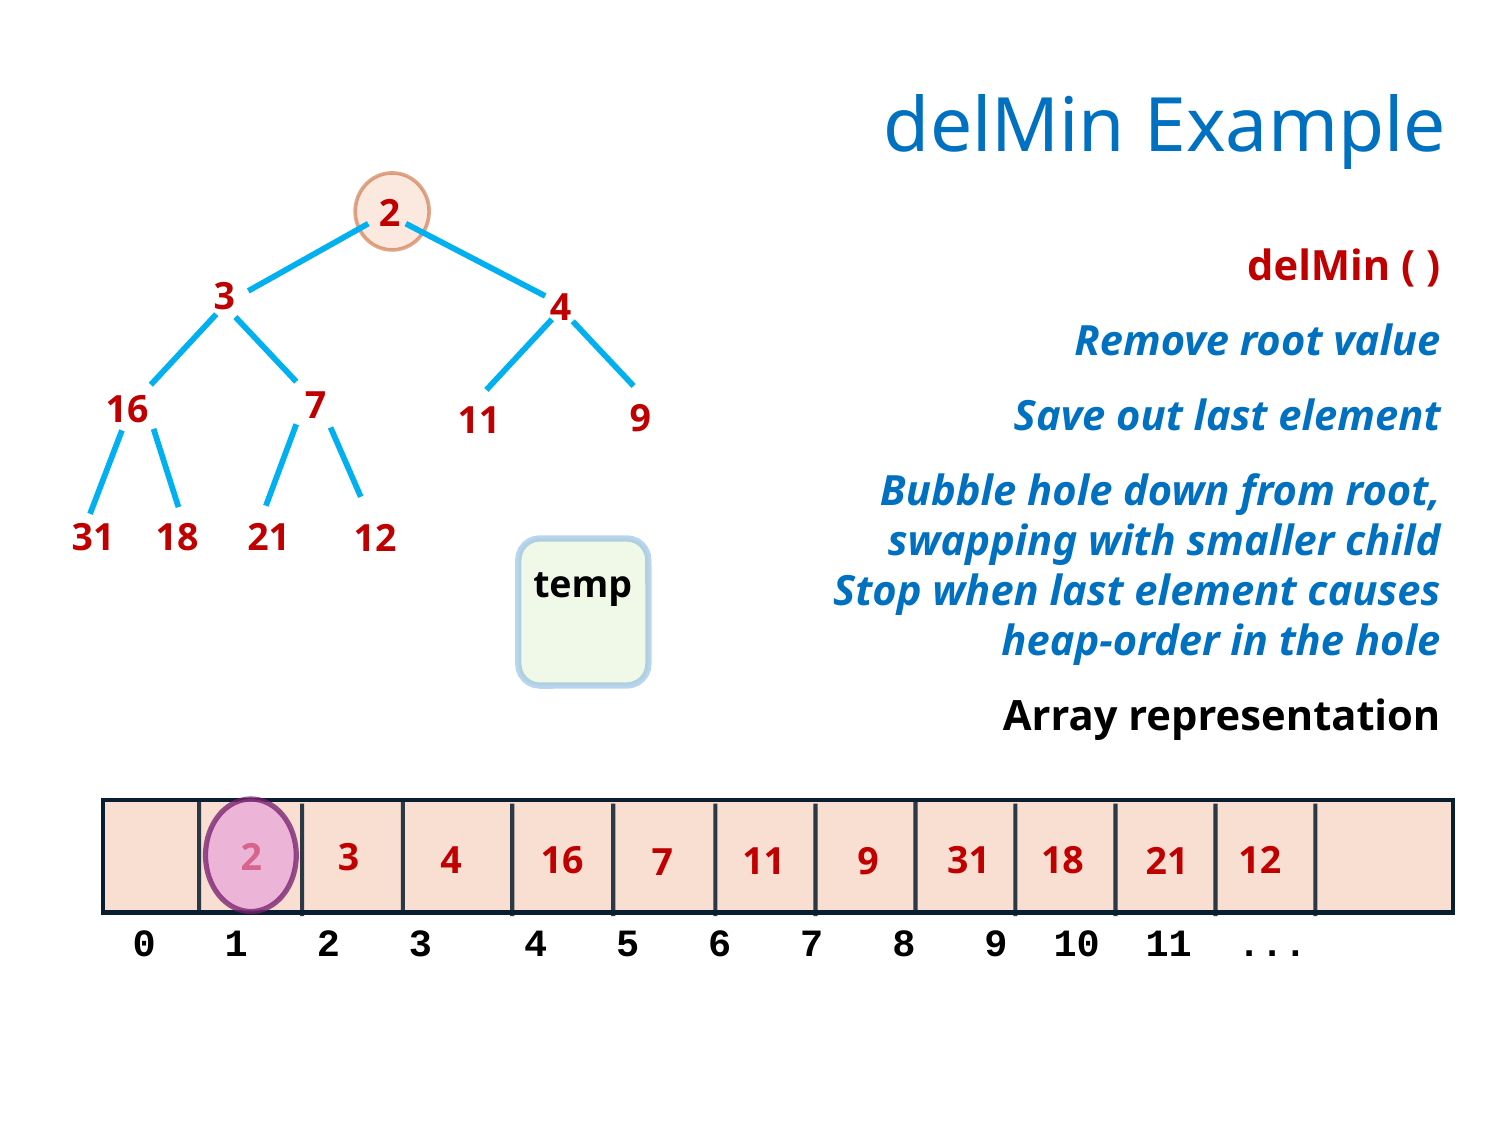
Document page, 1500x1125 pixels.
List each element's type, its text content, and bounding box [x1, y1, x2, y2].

text_box 16 [90, 377, 177, 437]
title delMin Example [111, 33, 1462, 222]
text_box 3 [198, 264, 240, 324]
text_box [572, 320, 635, 387]
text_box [89, 429, 123, 515]
text_box temp [518, 552, 685, 613]
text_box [329, 426, 362, 498]
list 0 1 2 3 4 5 6 7 8 9 10 11 ... [101, 915, 1427, 1002]
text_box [265, 423, 297, 507]
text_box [234, 316, 297, 383]
text_box 18 [140, 505, 227, 566]
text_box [153, 428, 179, 508]
text_box [516, 536, 650, 688]
text_box 21 [232, 505, 325, 566]
text_box 4 [534, 275, 584, 336]
text_box 11 [442, 388, 529, 449]
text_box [485, 318, 553, 391]
text_box delMin ( ) Remove root value Save out last element Bubble hole down from root, swapping with smaller child Stop when last element causes heap-order in the hole Array representation [699, 231, 1456, 719]
text_box 9 [614, 386, 682, 447]
text_box 31 [56, 505, 140, 566]
text_box 2 [364, 181, 438, 241]
text_box 12 [338, 506, 430, 566]
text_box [247, 223, 369, 292]
text_box 7 [290, 373, 339, 434]
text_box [405, 223, 546, 297]
text_box [369, 241, 405, 252]
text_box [102, 799, 1454, 917]
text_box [150, 313, 217, 386]
